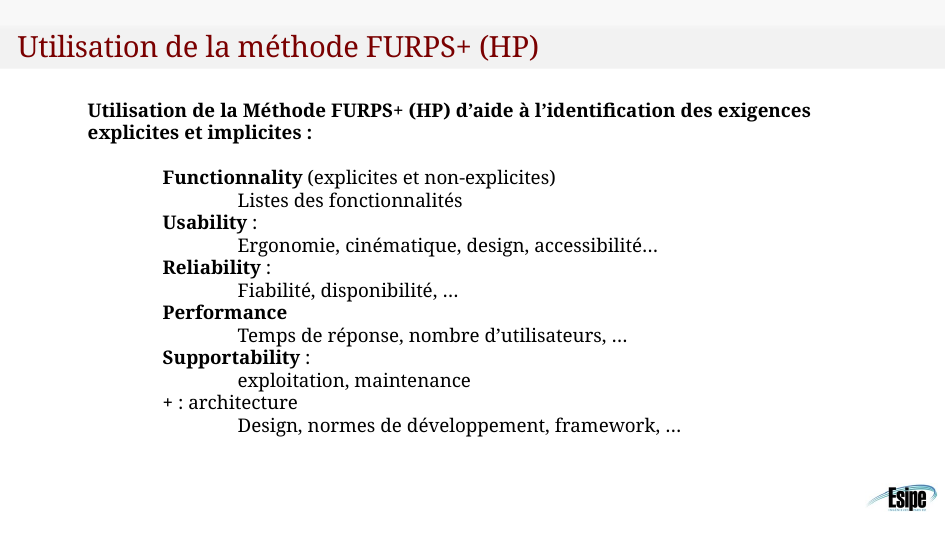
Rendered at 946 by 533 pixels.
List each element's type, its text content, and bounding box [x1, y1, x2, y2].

text_box Utilisation de la Méthode FURPS+ (HP) d’aide à l’identification des exigences explicites et implicites : Functionnality (explicites et non-explicites) Listes des fonctionnalités Usability : Ergonomie, cinématique, design, accessibilité… Reliability : Fiabilité, disponibilité, … Performance Temps de réponse, nombre d’utilisateurs, … Supportability : exploitation, maintenance + : architecture Design, normes de développement, framework, … [72, 91, 836, 444]
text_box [0, 0, 946, 69]
picture [865, 483, 938, 512]
